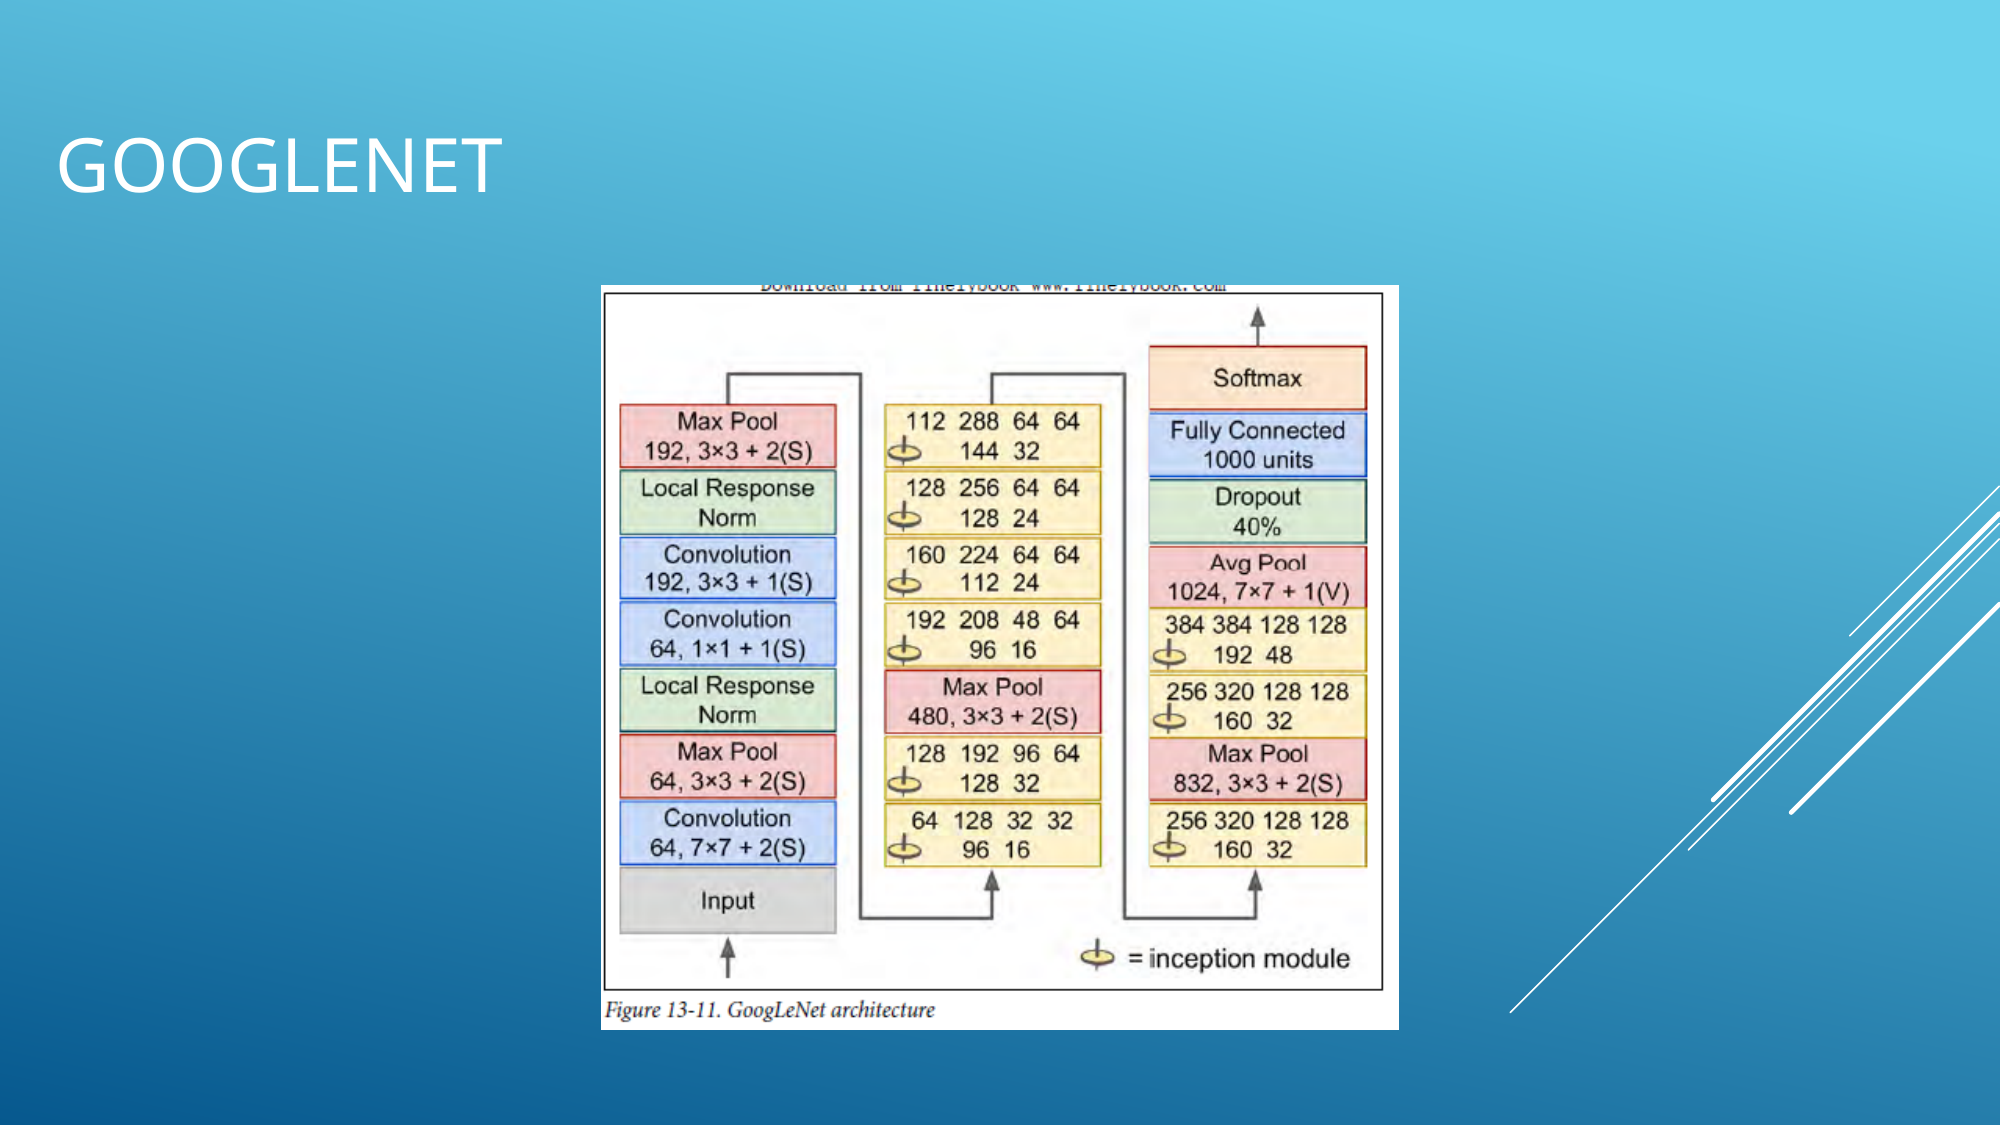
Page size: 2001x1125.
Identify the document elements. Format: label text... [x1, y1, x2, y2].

picture [601, 285, 1399, 1030]
title googlenet [40, 38, 1441, 286]
